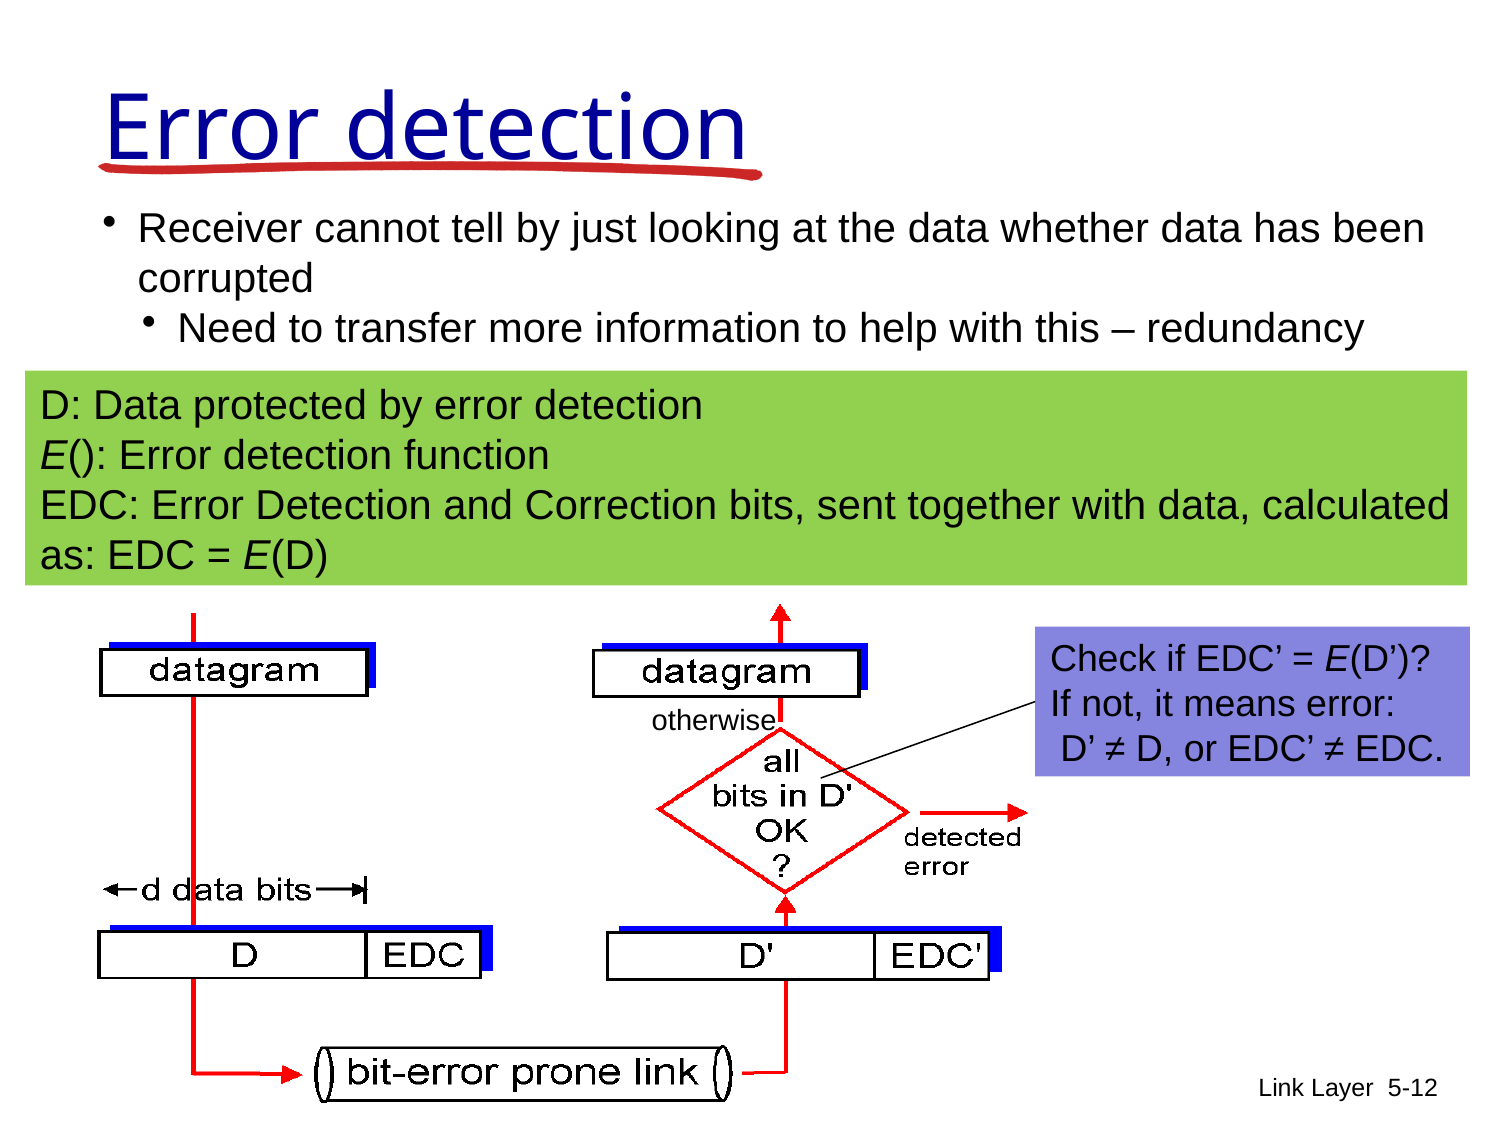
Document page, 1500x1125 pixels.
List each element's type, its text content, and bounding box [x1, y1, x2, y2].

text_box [820, 702, 1039, 779]
text_box Receiver cannot tell by just looking at the data whether data has been corrupted Need to transfer more information to help with this – redundancy [87, 193, 1455, 359]
title Error detection [87, 40, 1363, 193]
slide_number 5-12 [1342, 1064, 1454, 1125]
picture [97, 603, 1029, 1114]
footer Link Layer [914, 1064, 1342, 1125]
text_box Check if EDC’ = E(D’)? If not, it means error: D’ ≠ D, or EDC’ ≠ EDC. [1035, 626, 1470, 777]
picture [95, 156, 771, 186]
text_box D: Data protected by error detection E(): Error detection function EDC: Error Detection and Correction bits, sent together with data, calculated as: EDC = E(D) [25, 370, 1468, 586]
